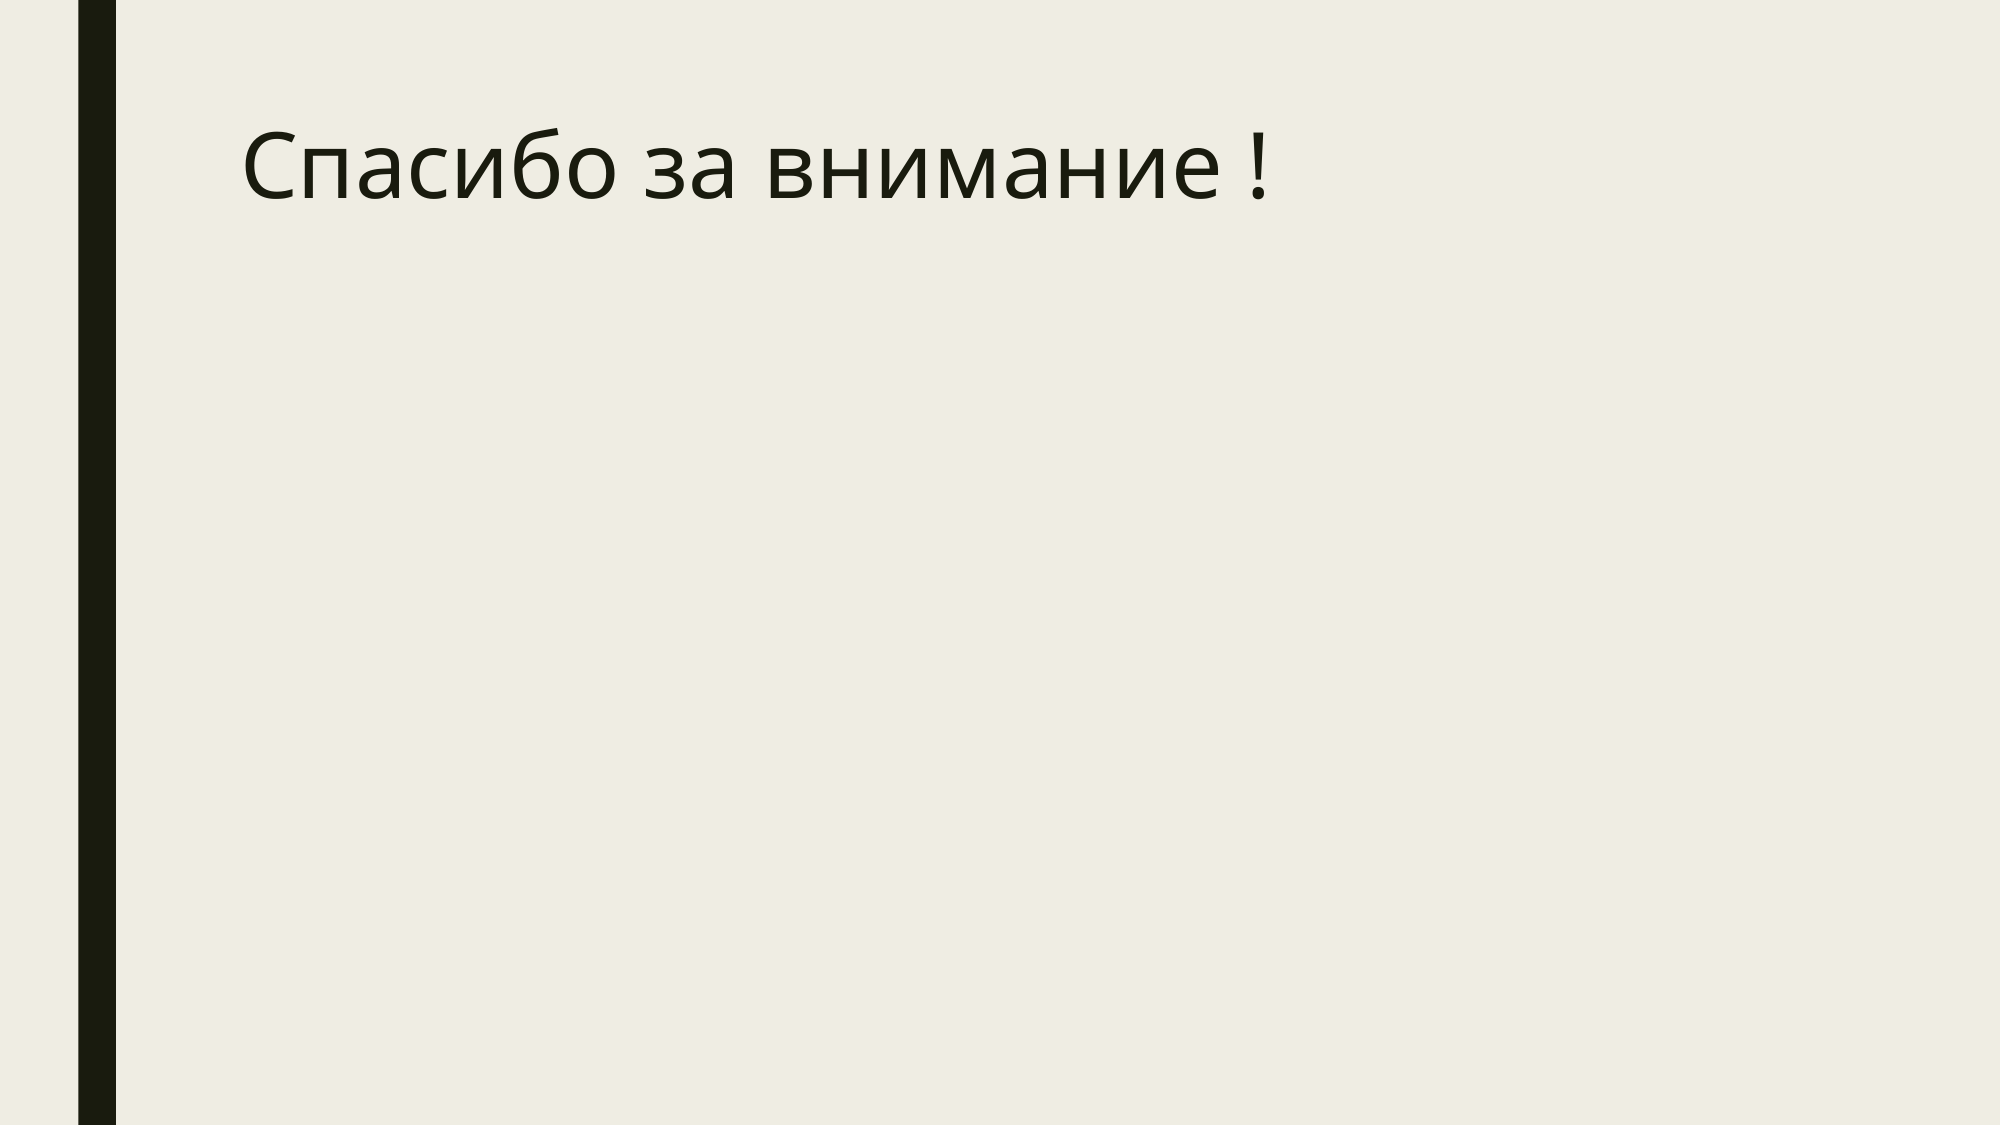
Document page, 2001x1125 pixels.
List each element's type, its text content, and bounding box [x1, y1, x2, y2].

title Спасибо за внимание ! [225, 112, 1800, 357]
